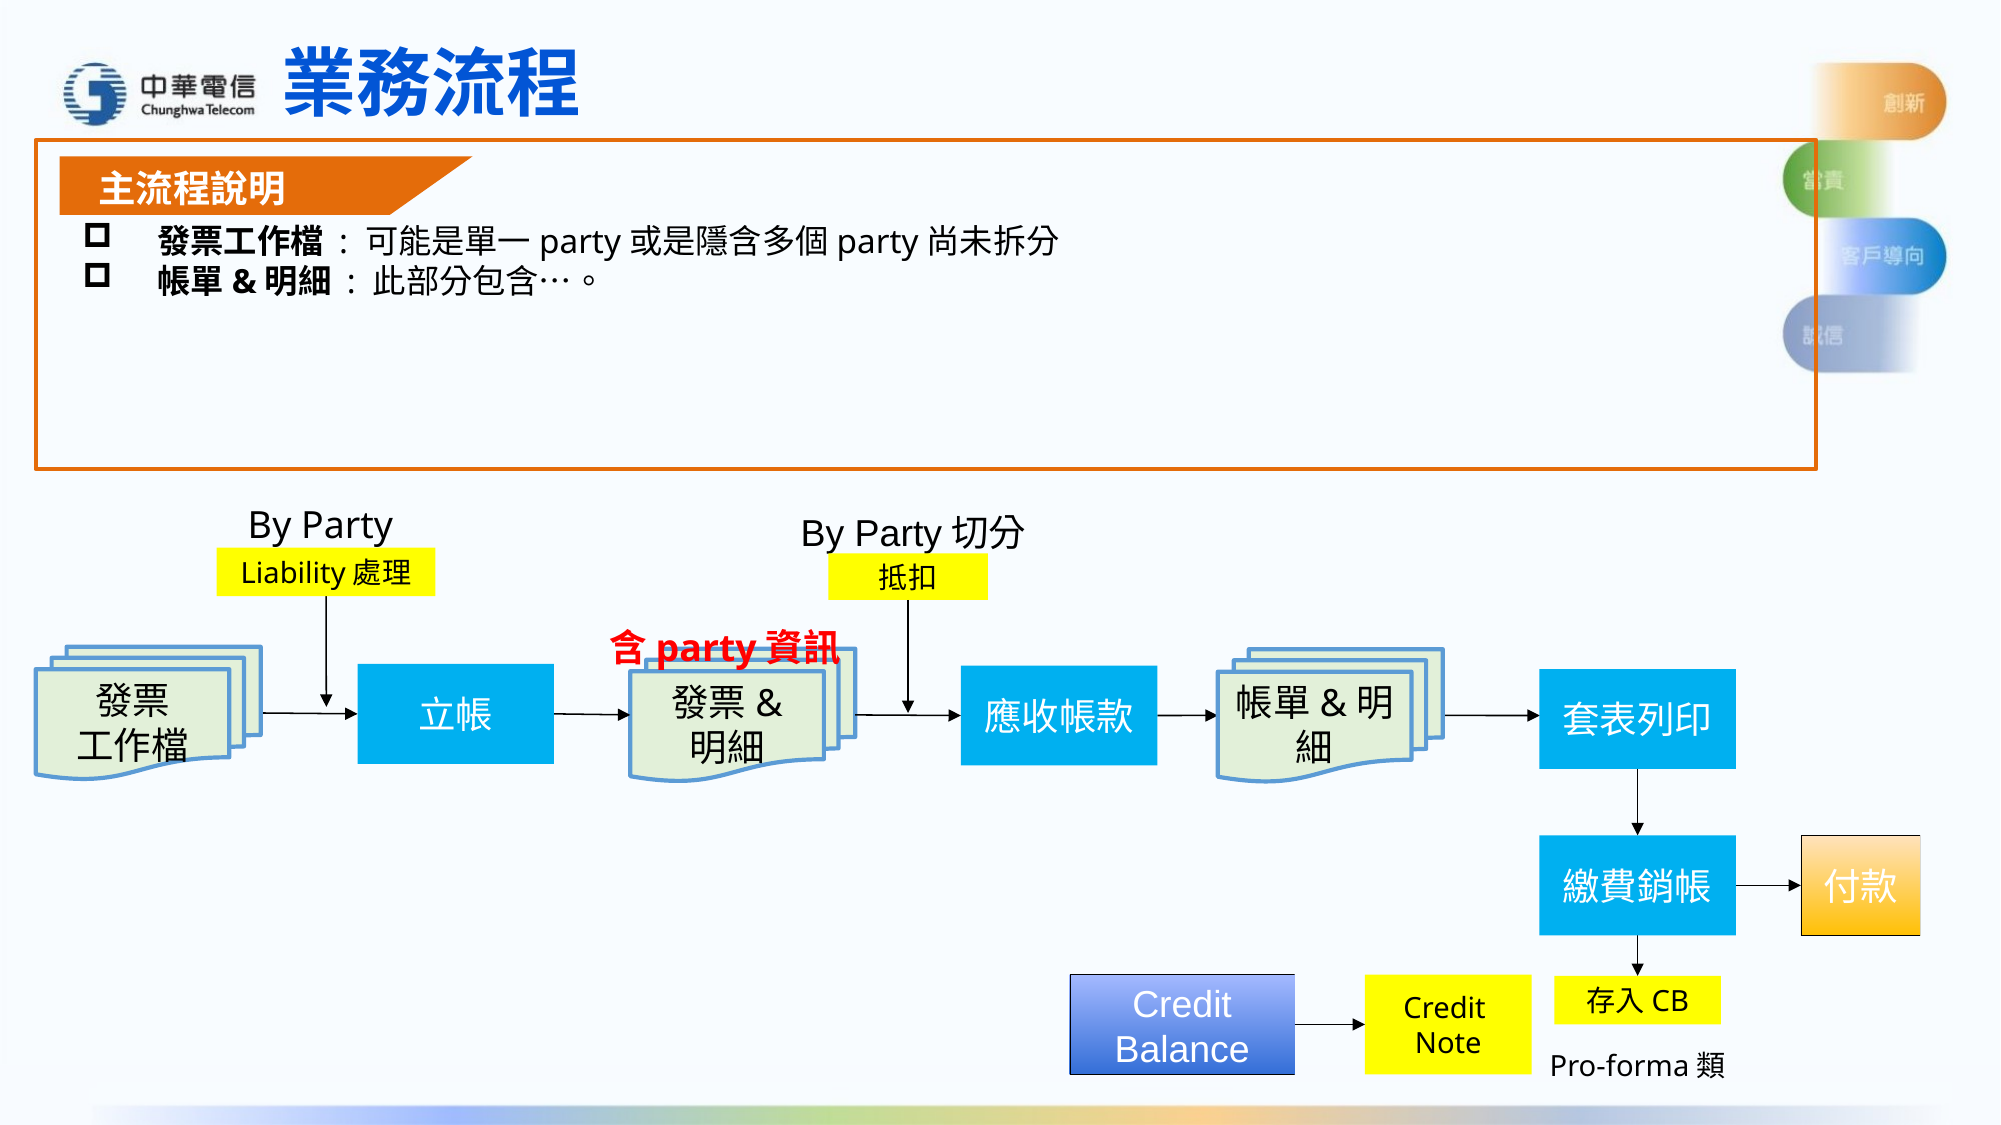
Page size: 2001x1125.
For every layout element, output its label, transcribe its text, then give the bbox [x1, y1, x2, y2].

text_box Credit Note [1364, 974, 1532, 1075]
text_box 主流程說明 [83, 157, 301, 212]
text_box 帳單&明細 [1217, 649, 1443, 782]
text_box Credit Balance [1069, 974, 1295, 1075]
text_box 發票& 明細 [630, 677, 856, 781]
text_box 抵扣 [828, 553, 988, 600]
text_box 立帳 [357, 663, 554, 764]
text_box 含party資訊 [594, 616, 856, 677]
text_box 應收帳款 [960, 665, 1158, 766]
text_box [216, 493, 436, 597]
text_box 發票 工作檔 [35, 646, 261, 779]
text_box 套表列印 [1539, 669, 1736, 769]
text_box 繳費銷帳 [1539, 835, 1736, 936]
picture [0, 0, 2001, 1125]
text_box By Party切分 [785, 501, 1041, 562]
text_box 業務流程 [266, 32, 1752, 139]
text_box Pro-forma類 [1534, 1039, 1741, 1090]
text_box 發票工作檔 : 可能是單一party或是隱含多個party尚未拆分 帳單&明細 : 此部分包含…。 [67, 212, 1771, 347]
text_box 付款 [1800, 835, 1921, 936]
text_box [35, 139, 1817, 470]
text_box 存入CB [1554, 975, 1721, 1025]
text_box [59, 156, 473, 215]
